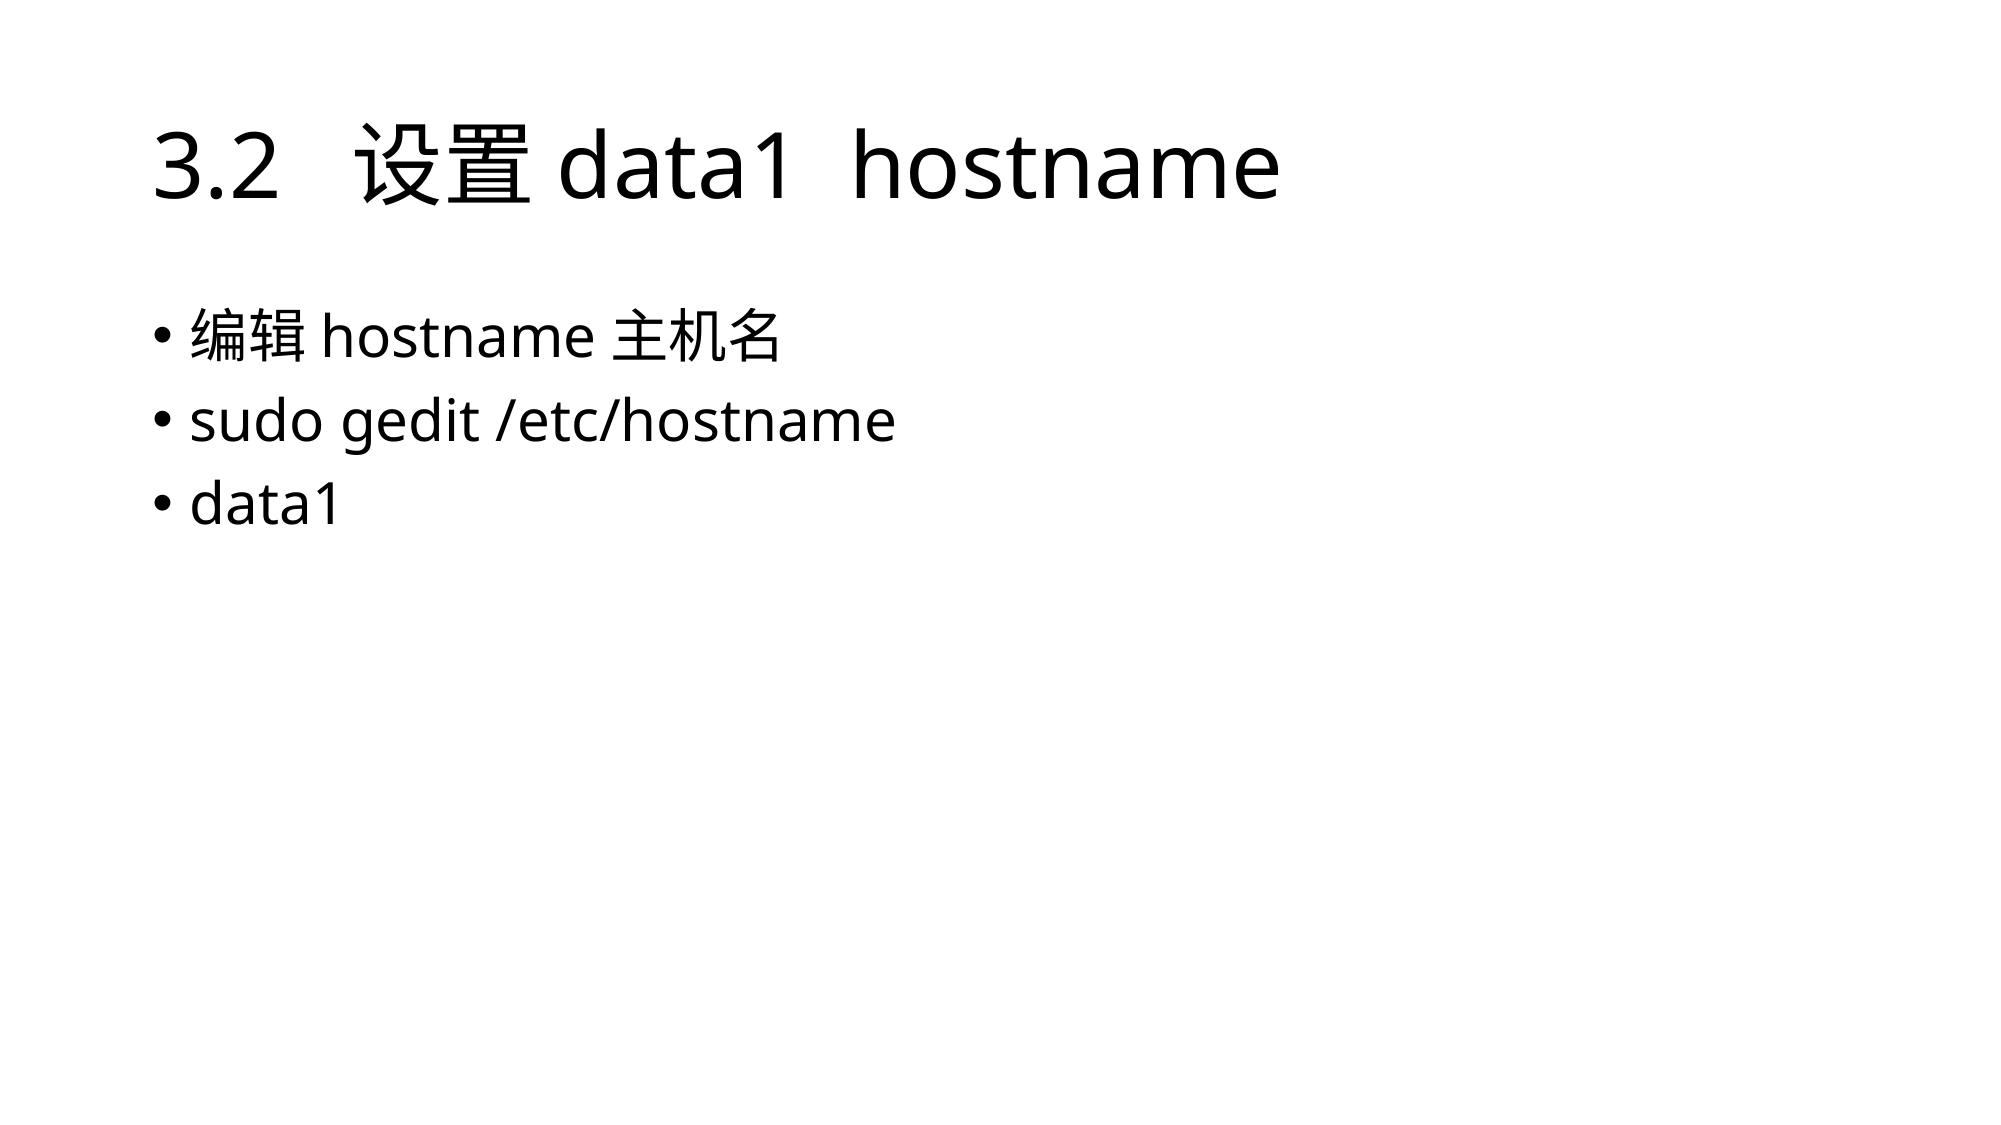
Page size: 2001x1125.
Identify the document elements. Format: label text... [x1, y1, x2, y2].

list 编辑hostname主机名 sudo gedit /etc/hostname data1 [137, 299, 1863, 1014]
title 3.2 设置data1 hostname [137, 59, 1863, 278]
